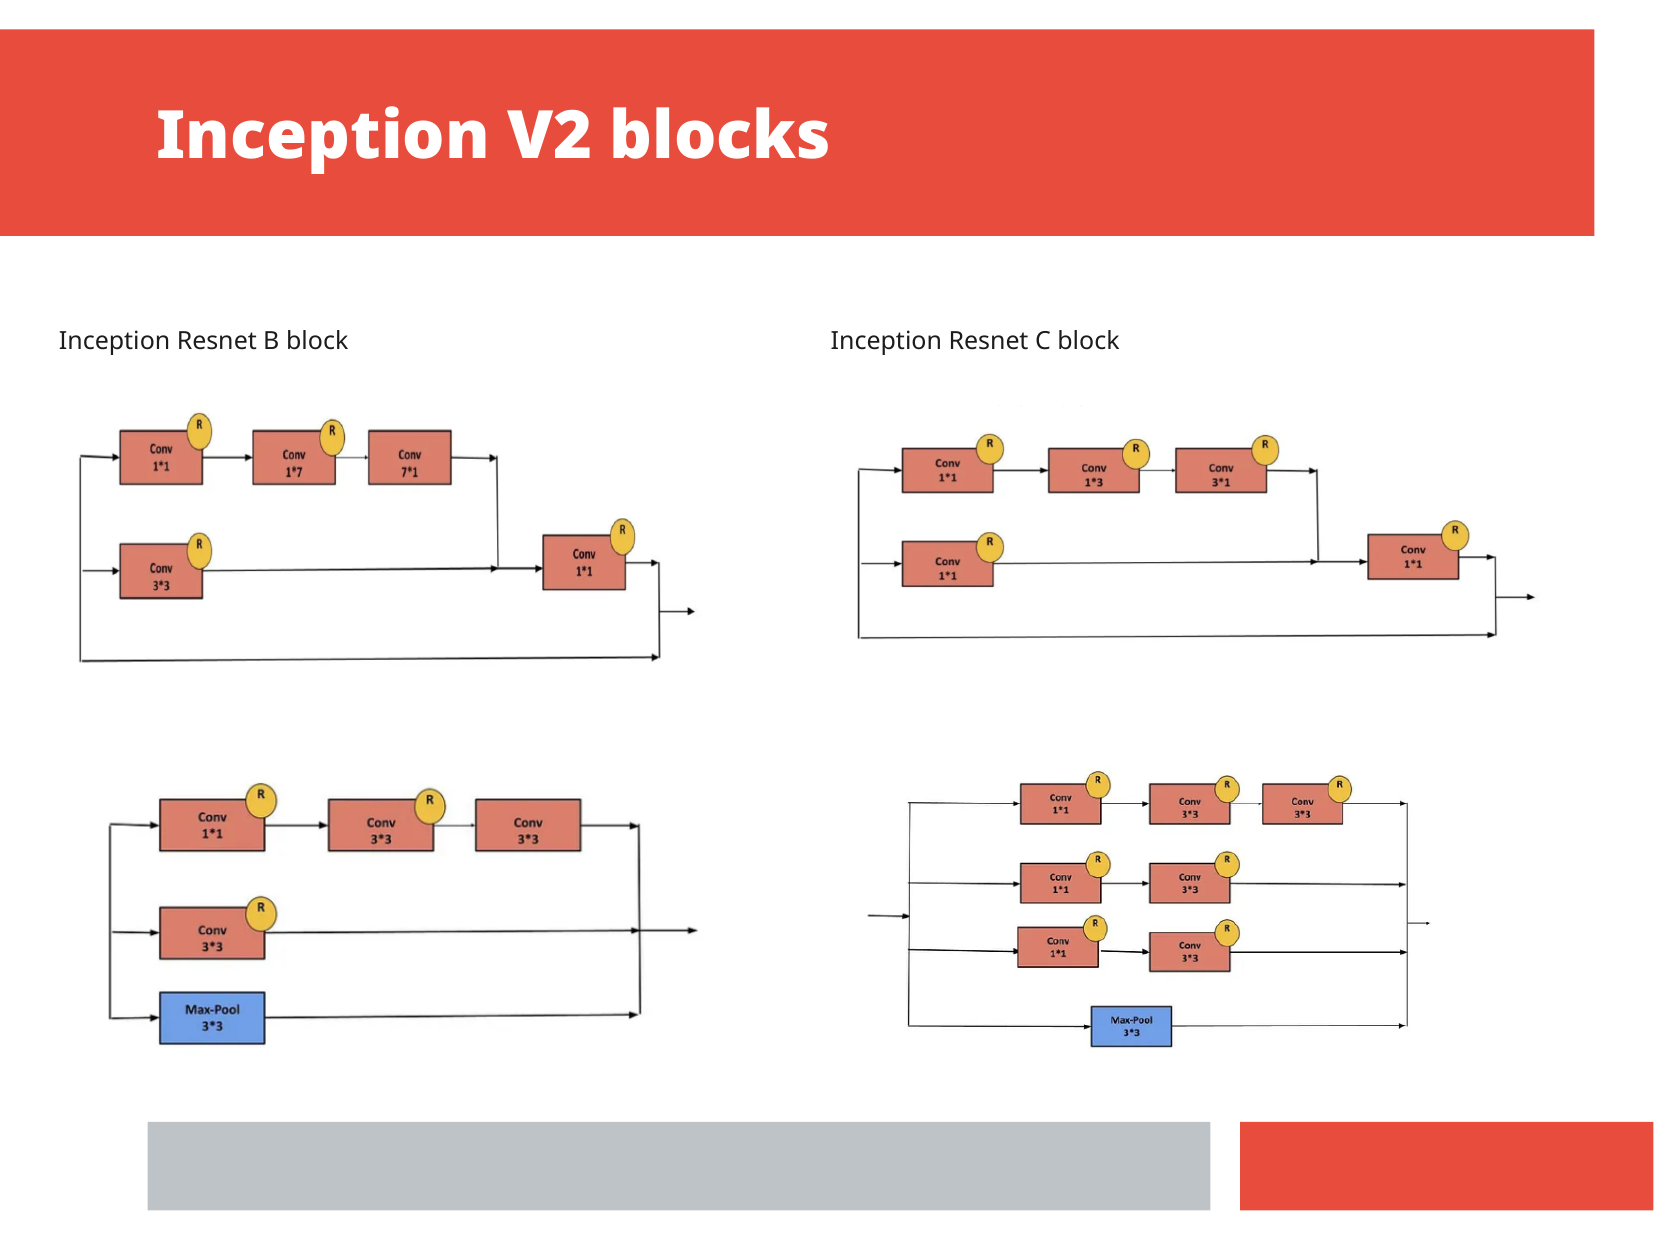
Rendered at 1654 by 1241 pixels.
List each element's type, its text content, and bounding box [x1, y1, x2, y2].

picture [71, 743, 727, 1068]
text_box Inception Resnet C block Reduction B [830, 324, 1566, 1093]
text_box [58, 58, 1595, 207]
text_box Inception Resnet B block Reduction A [59, 324, 794, 1093]
picture [52, 390, 709, 686]
text_box Inception V2 blocks [141, 84, 910, 178]
picture [832, 403, 1554, 674]
picture [844, 732, 1451, 1077]
